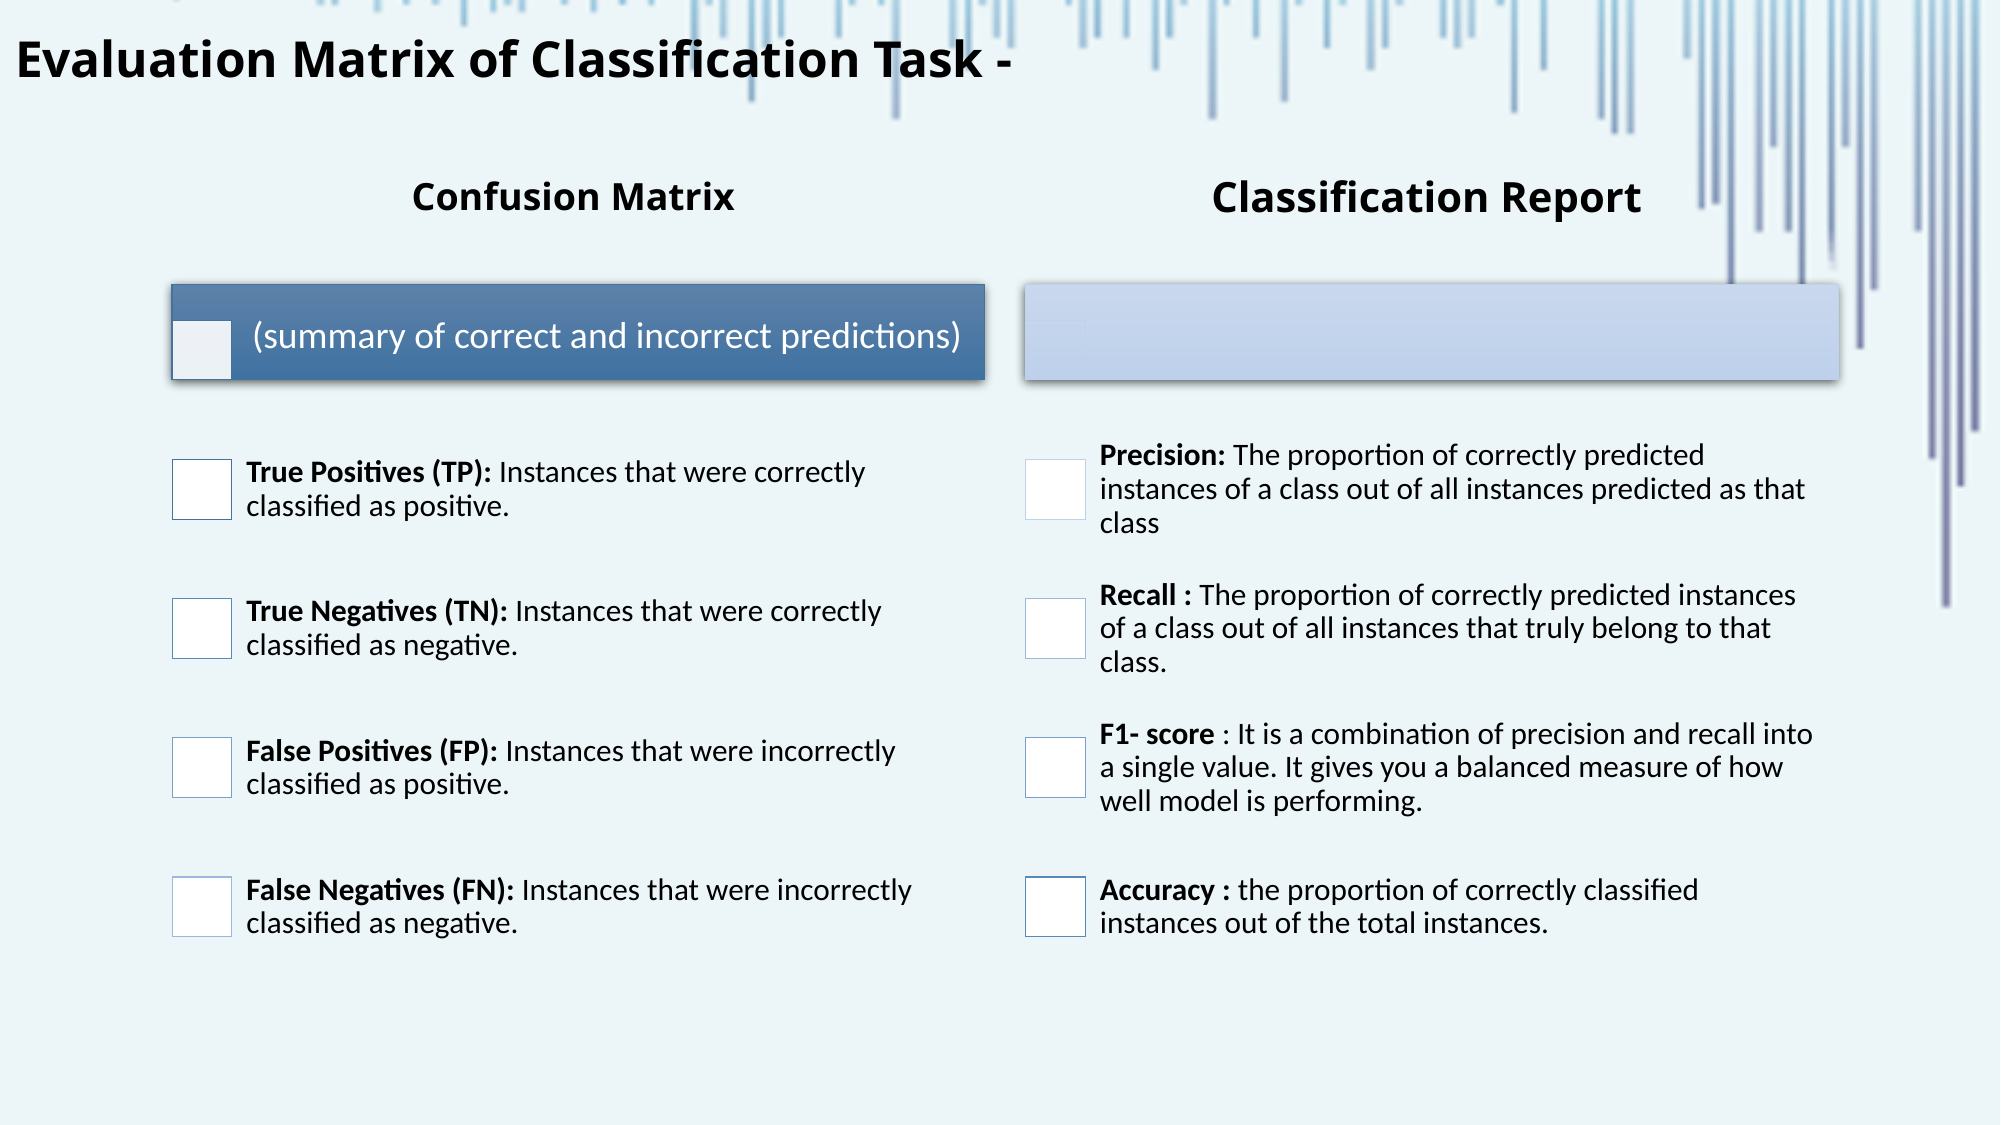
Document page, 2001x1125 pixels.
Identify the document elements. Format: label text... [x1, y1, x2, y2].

picture [0, 0, 2001, 1125]
title Evaluation Matrix of Classification Task - [0, 25, 1746, 96]
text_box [171, 112, 1840, 1088]
